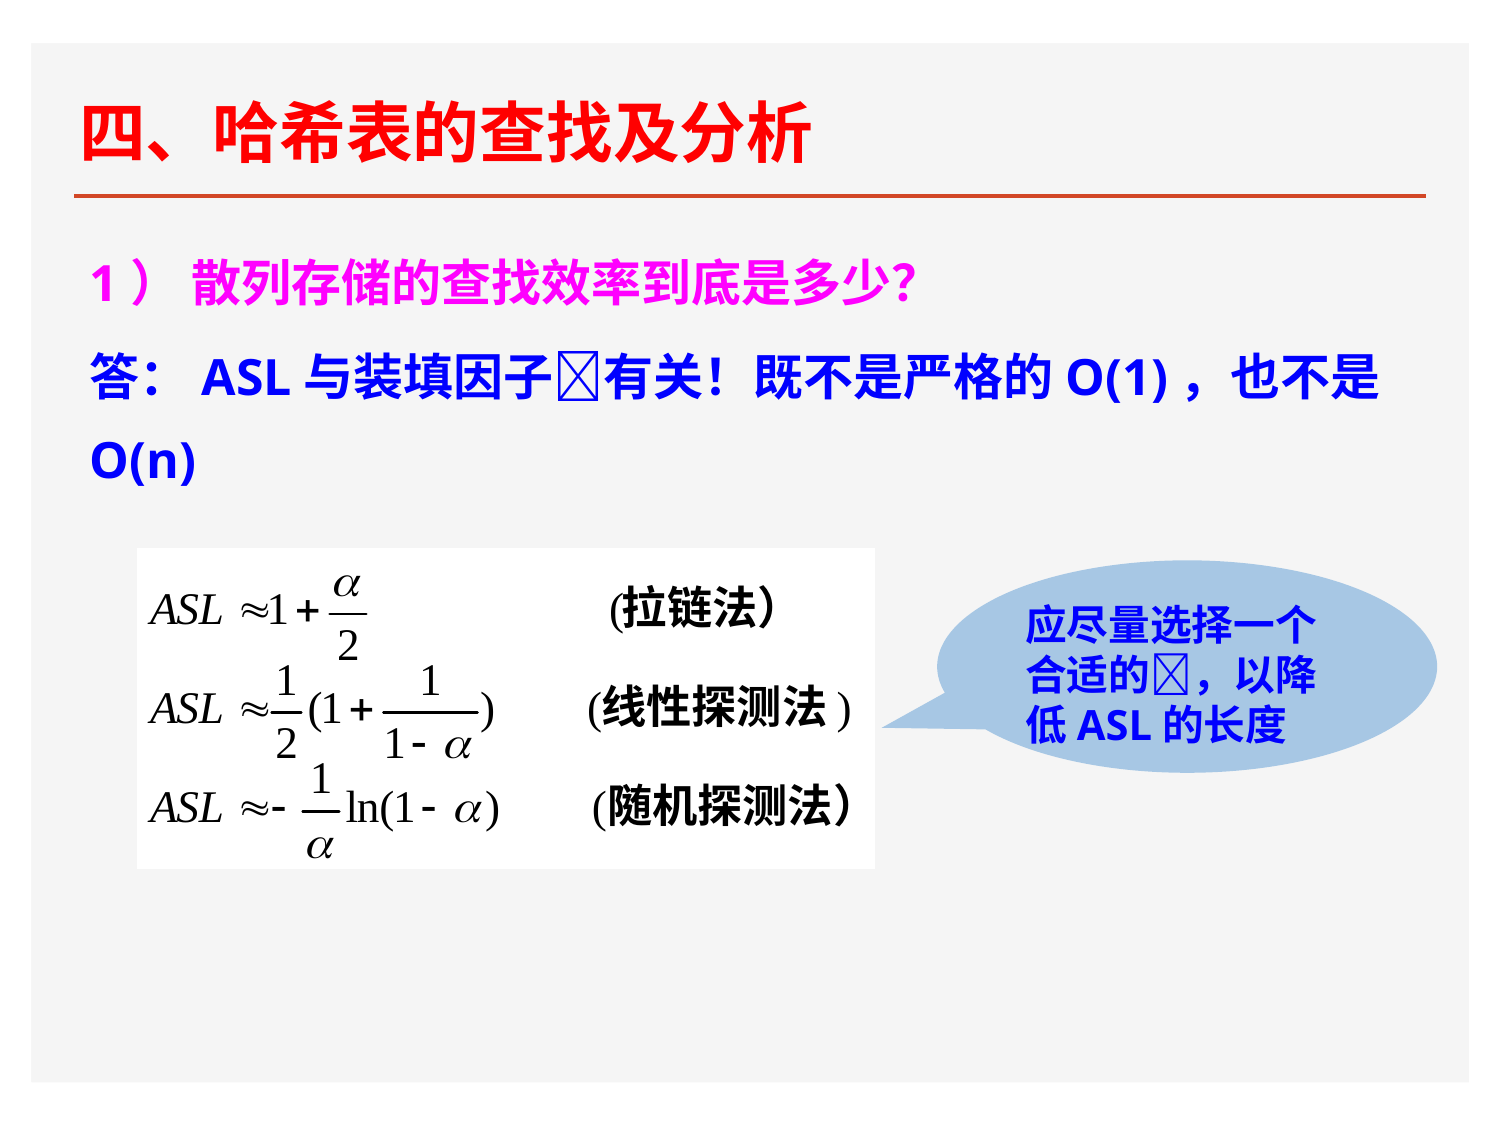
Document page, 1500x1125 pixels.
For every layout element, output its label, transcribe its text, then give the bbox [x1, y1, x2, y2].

text_box 应尽量选择一个合适的，以降低ASL的长度 [881, 560, 1438, 773]
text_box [137, 547, 875, 870]
title 四、哈希表的查找及分析 [64, 73, 911, 179]
text_box 1） 散列存储的查找效率到底是多少？ 答：ASL与装填因子有关！既不是严格的O(1)，也不是O(n) [74, 219, 1425, 497]
